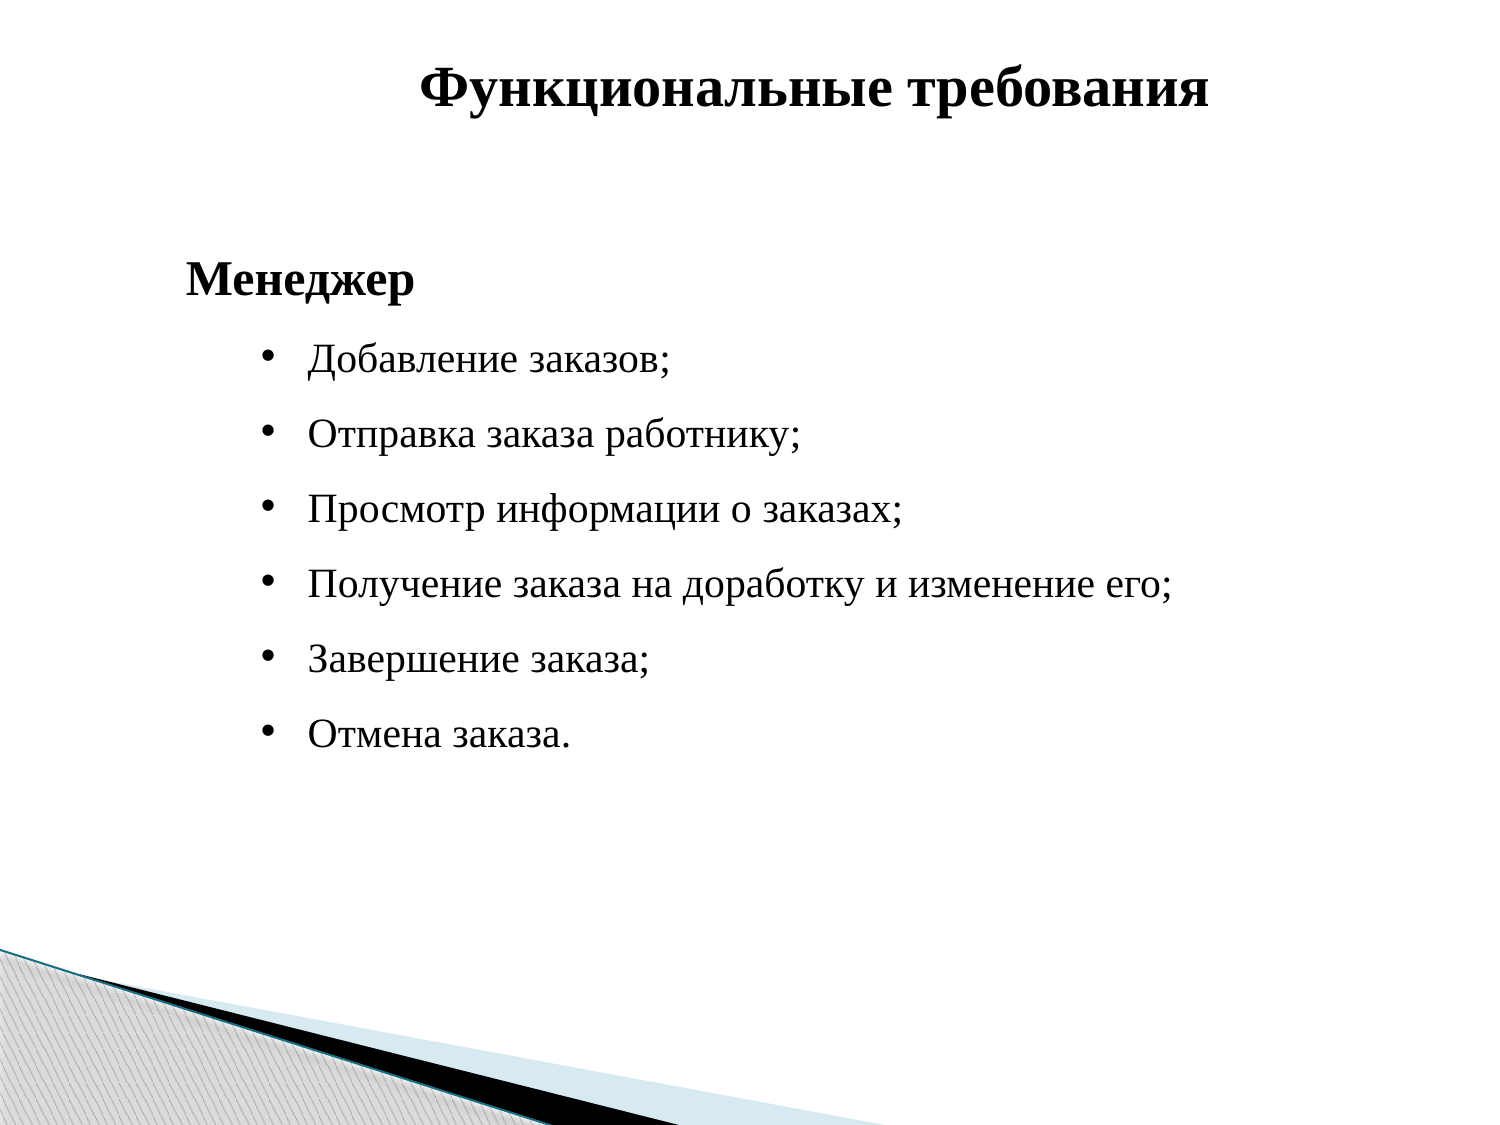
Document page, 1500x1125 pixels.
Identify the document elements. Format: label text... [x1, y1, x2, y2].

text_box Менеджер Добавление заказов; Отправка заказа работнику; Просмотр информации о заказах; Получение заказа на доработку и изменение его; Завершение заказа; Отмена заказа. [171, 208, 1365, 763]
text_box Функциональные требования [312, 41, 1317, 126]
